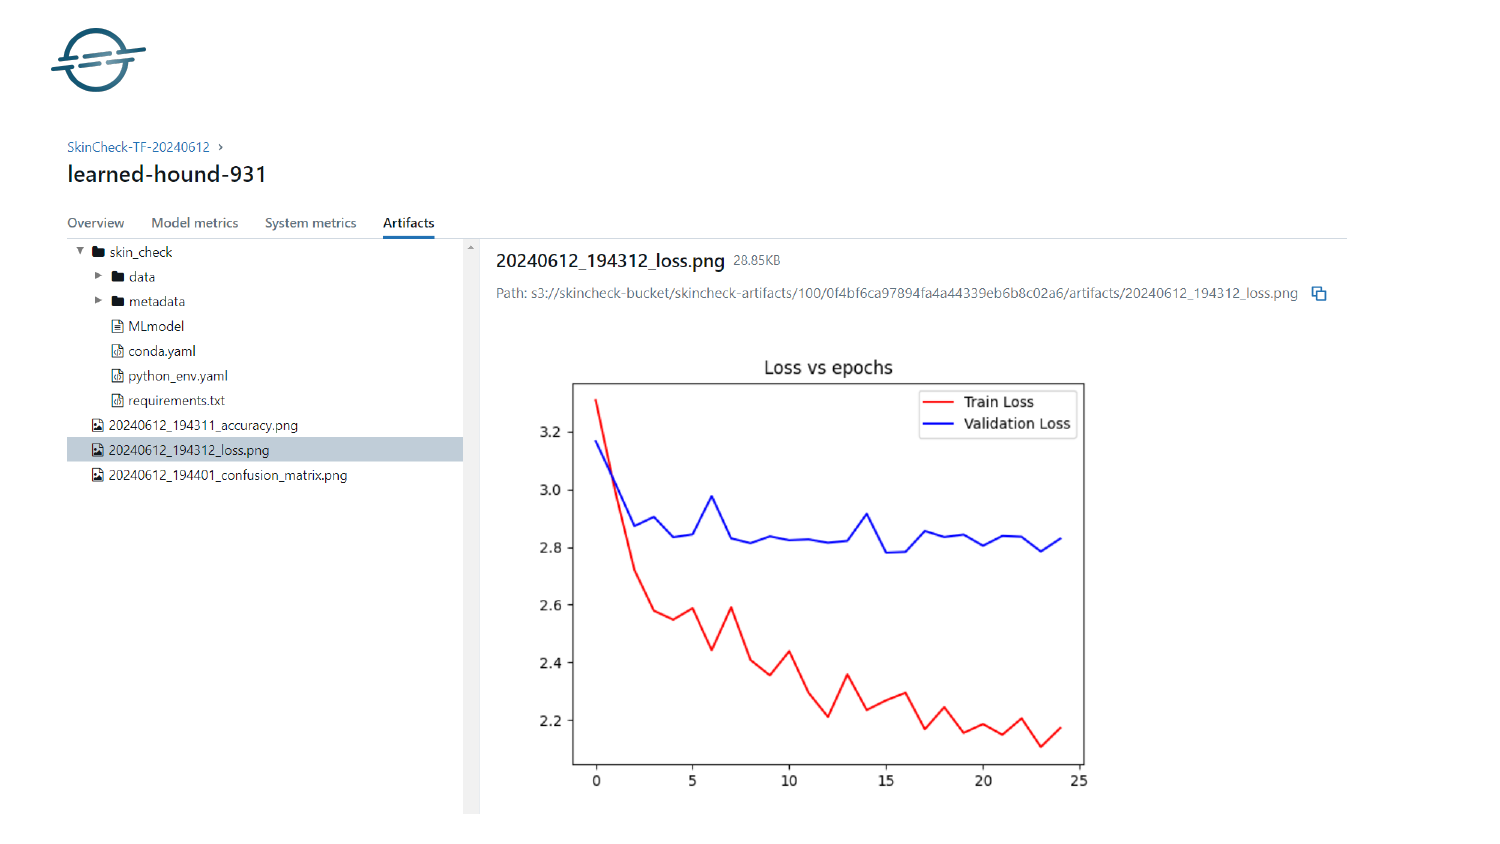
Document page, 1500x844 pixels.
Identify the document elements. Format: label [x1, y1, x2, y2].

picture [52, 128, 1348, 814]
picture [51, 28, 146, 92]
